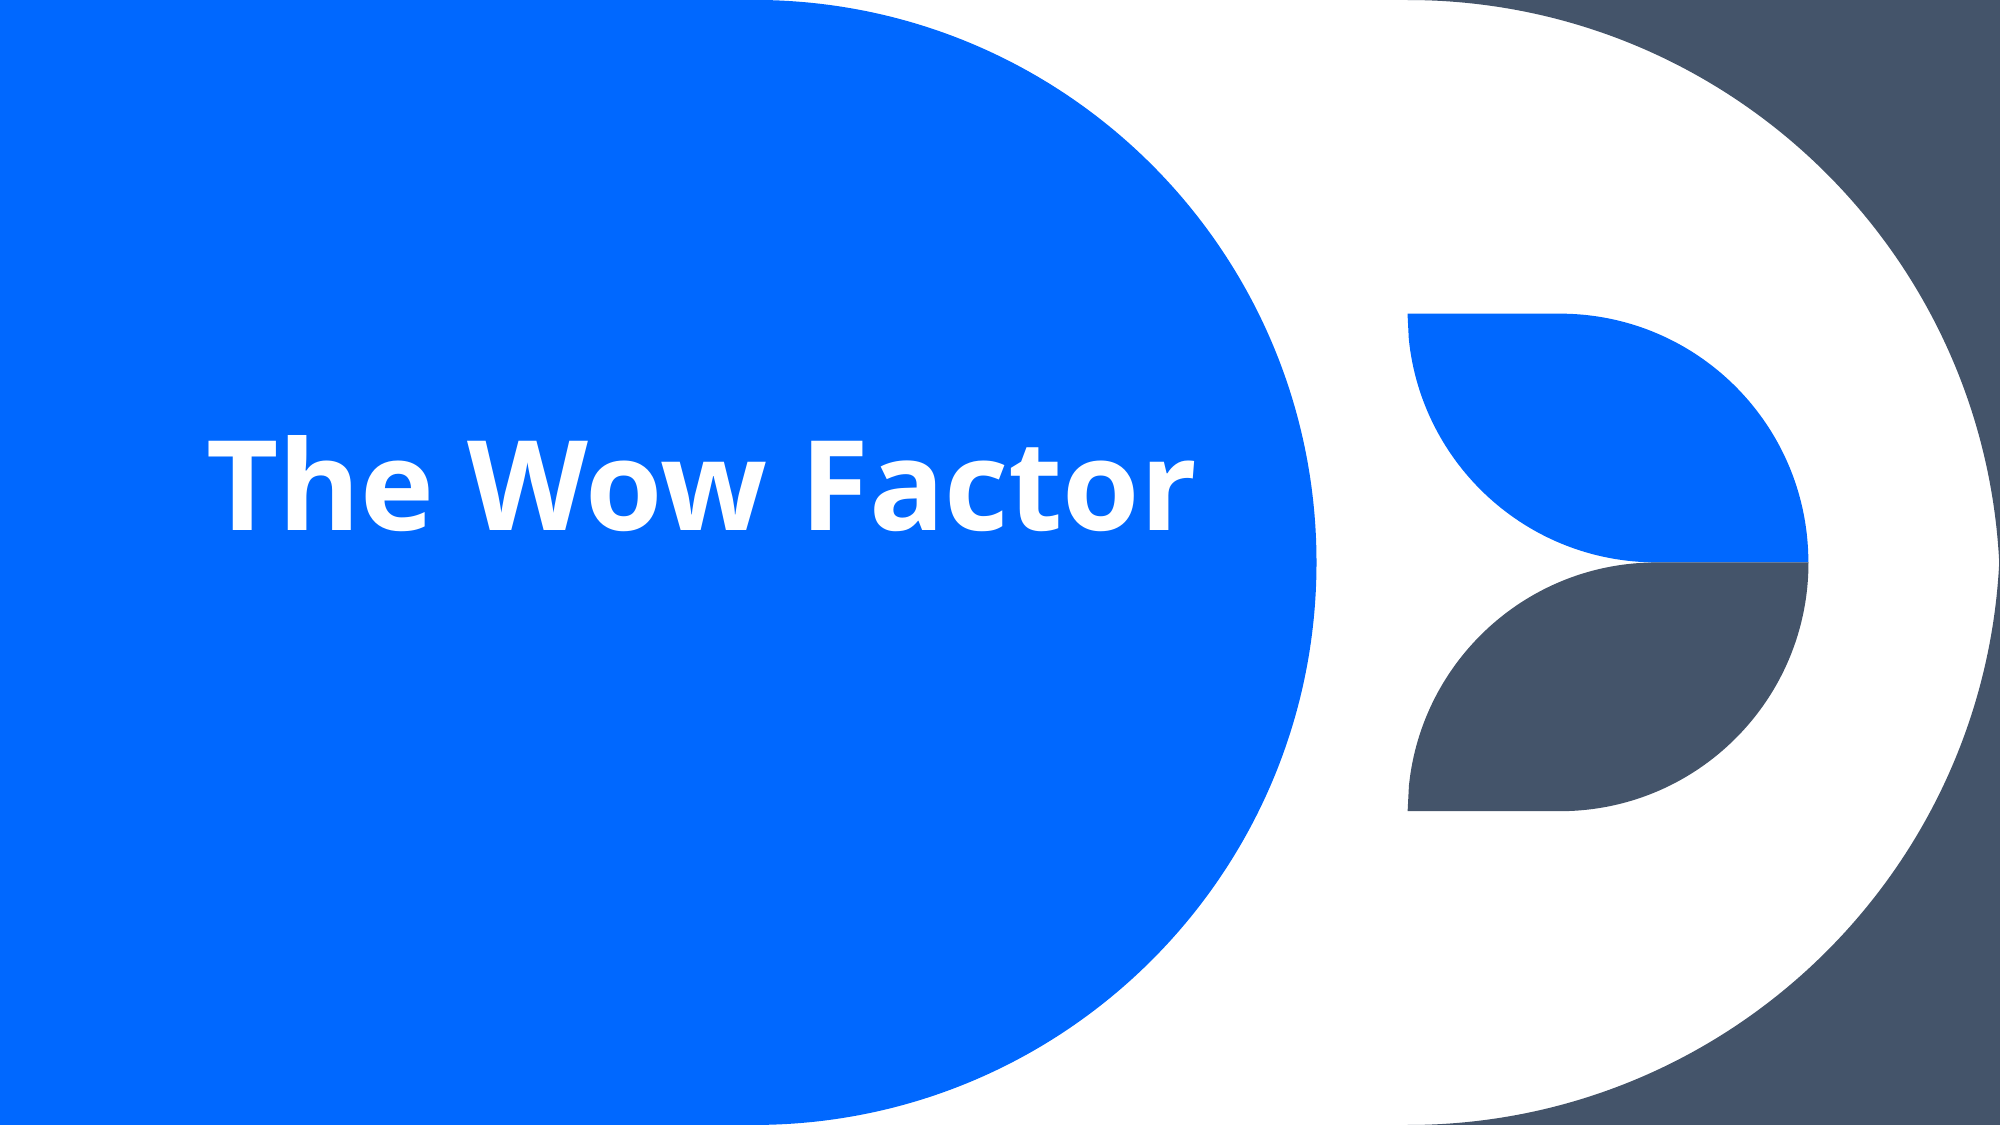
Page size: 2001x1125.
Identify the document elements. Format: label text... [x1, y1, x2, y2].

title The Wow Factor [191, 173, 1217, 566]
